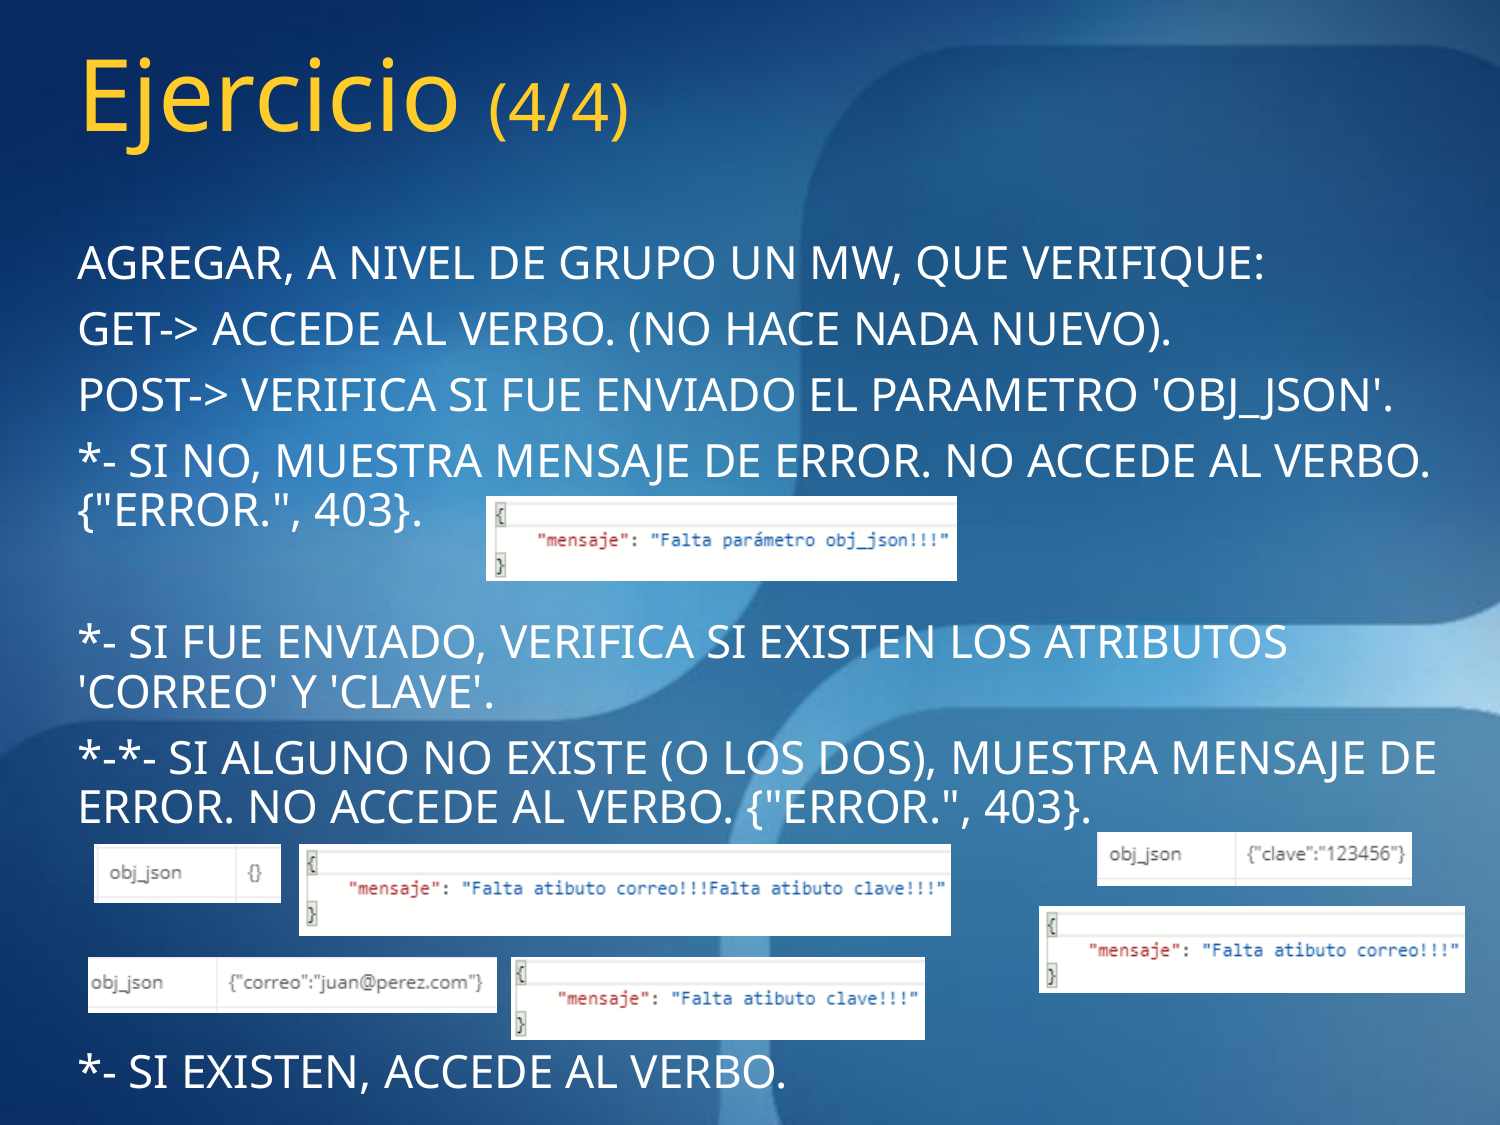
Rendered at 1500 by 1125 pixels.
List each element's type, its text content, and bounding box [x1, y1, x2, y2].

picture [298, 844, 951, 936]
picture [0, 0, 1500, 1125]
picture [1097, 832, 1412, 886]
picture [486, 495, 957, 581]
picture [94, 844, 281, 903]
text_box AGREGAR, A NIVEL DE GRUPO UN MW, QUE VERIFIQUE: GET-> ACCEDE AL VERBO. (NO HACE NADA NUEVO). POST-> VERIFICA SI FUE ENVIADO EL PARAMETRO 'OBJ_JSON'. *- SI NO, MUESTRA MENSAJE DE ERROR. NO ACCEDE AL VERBO. {"ERROR.", 403}. *- SI FUE ENVIADO, VERIFICA SI EXISTEN LOS ATRIBUTOS 'CORREO' Y 'CLAVE'. *-*- SI ALGUNO NO EXISTE (O LOS DOS), MUESTRA MENSAJE DE ERROR. NO ACCEDE AL VERBO. {"ERROR.", 403}. *- SI EXISTEN, ACCEDE AL VERBO. [62, 232, 1500, 977]
title Ejercicio (4/4) [62, 37, 1440, 161]
